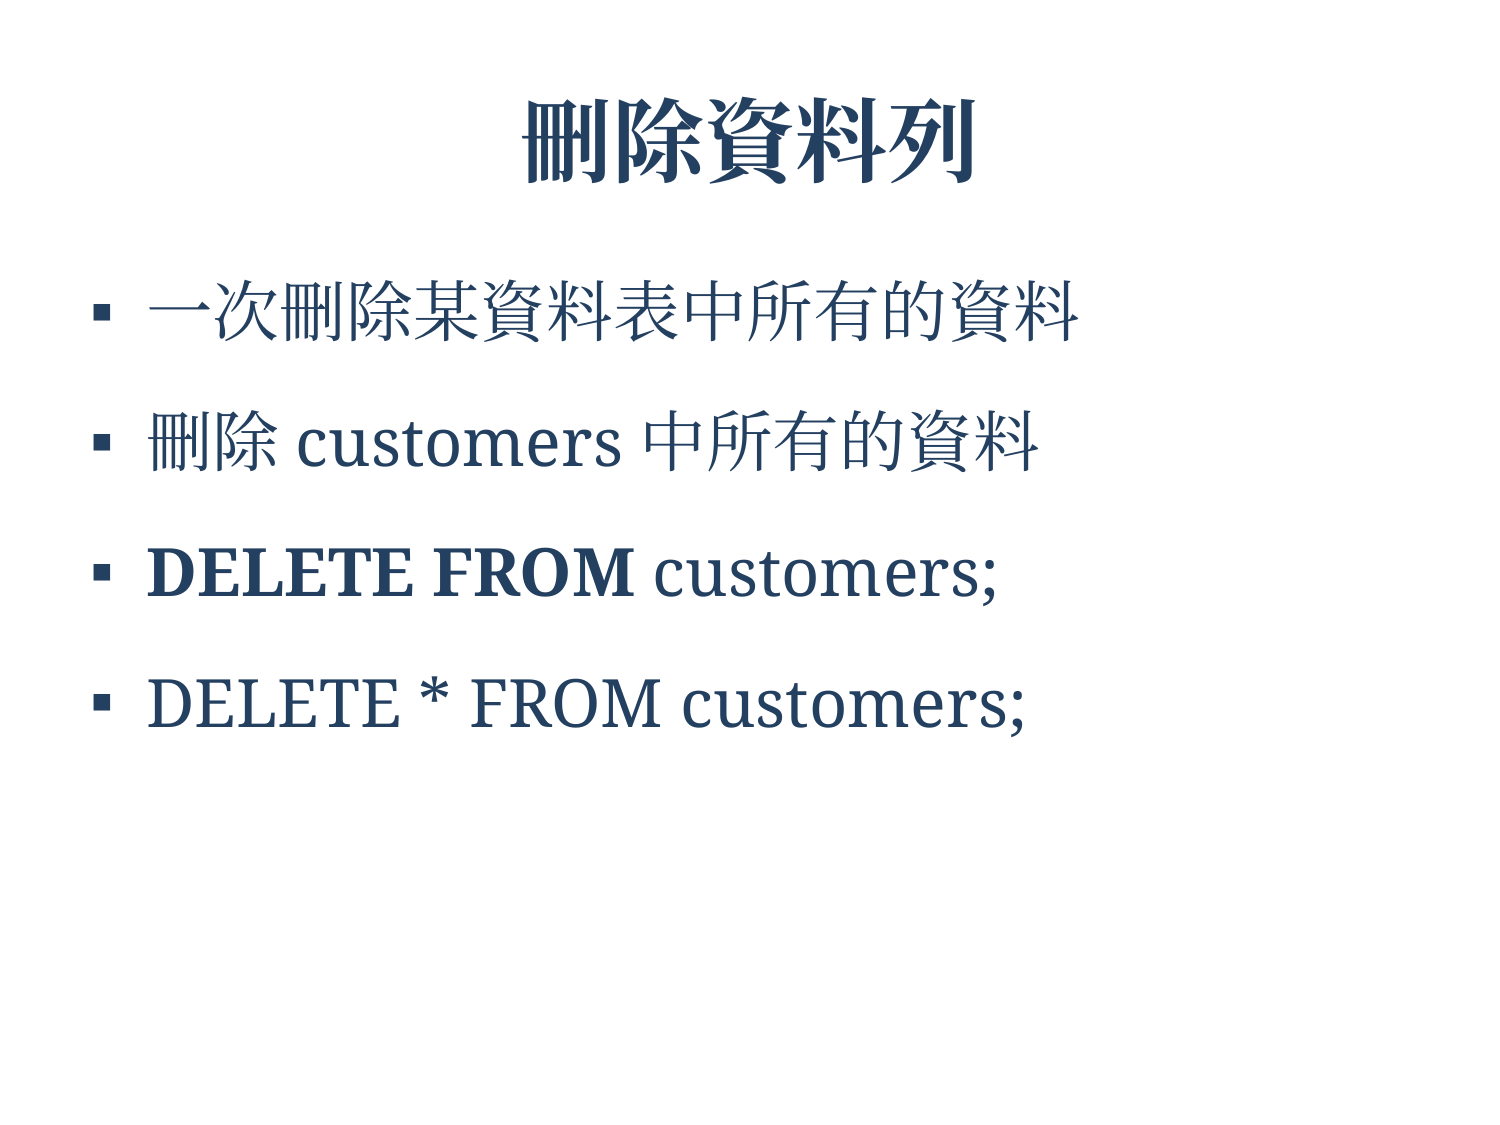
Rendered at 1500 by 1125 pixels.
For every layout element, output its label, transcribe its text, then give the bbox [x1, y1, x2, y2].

list 一次刪除某資料表中所有的資料 刪除customers中所有的資料 DELETE FROM customers; DELETE * FROM customers; [75, 262, 1425, 1005]
title 刪除資料列 [75, 45, 1425, 233]
